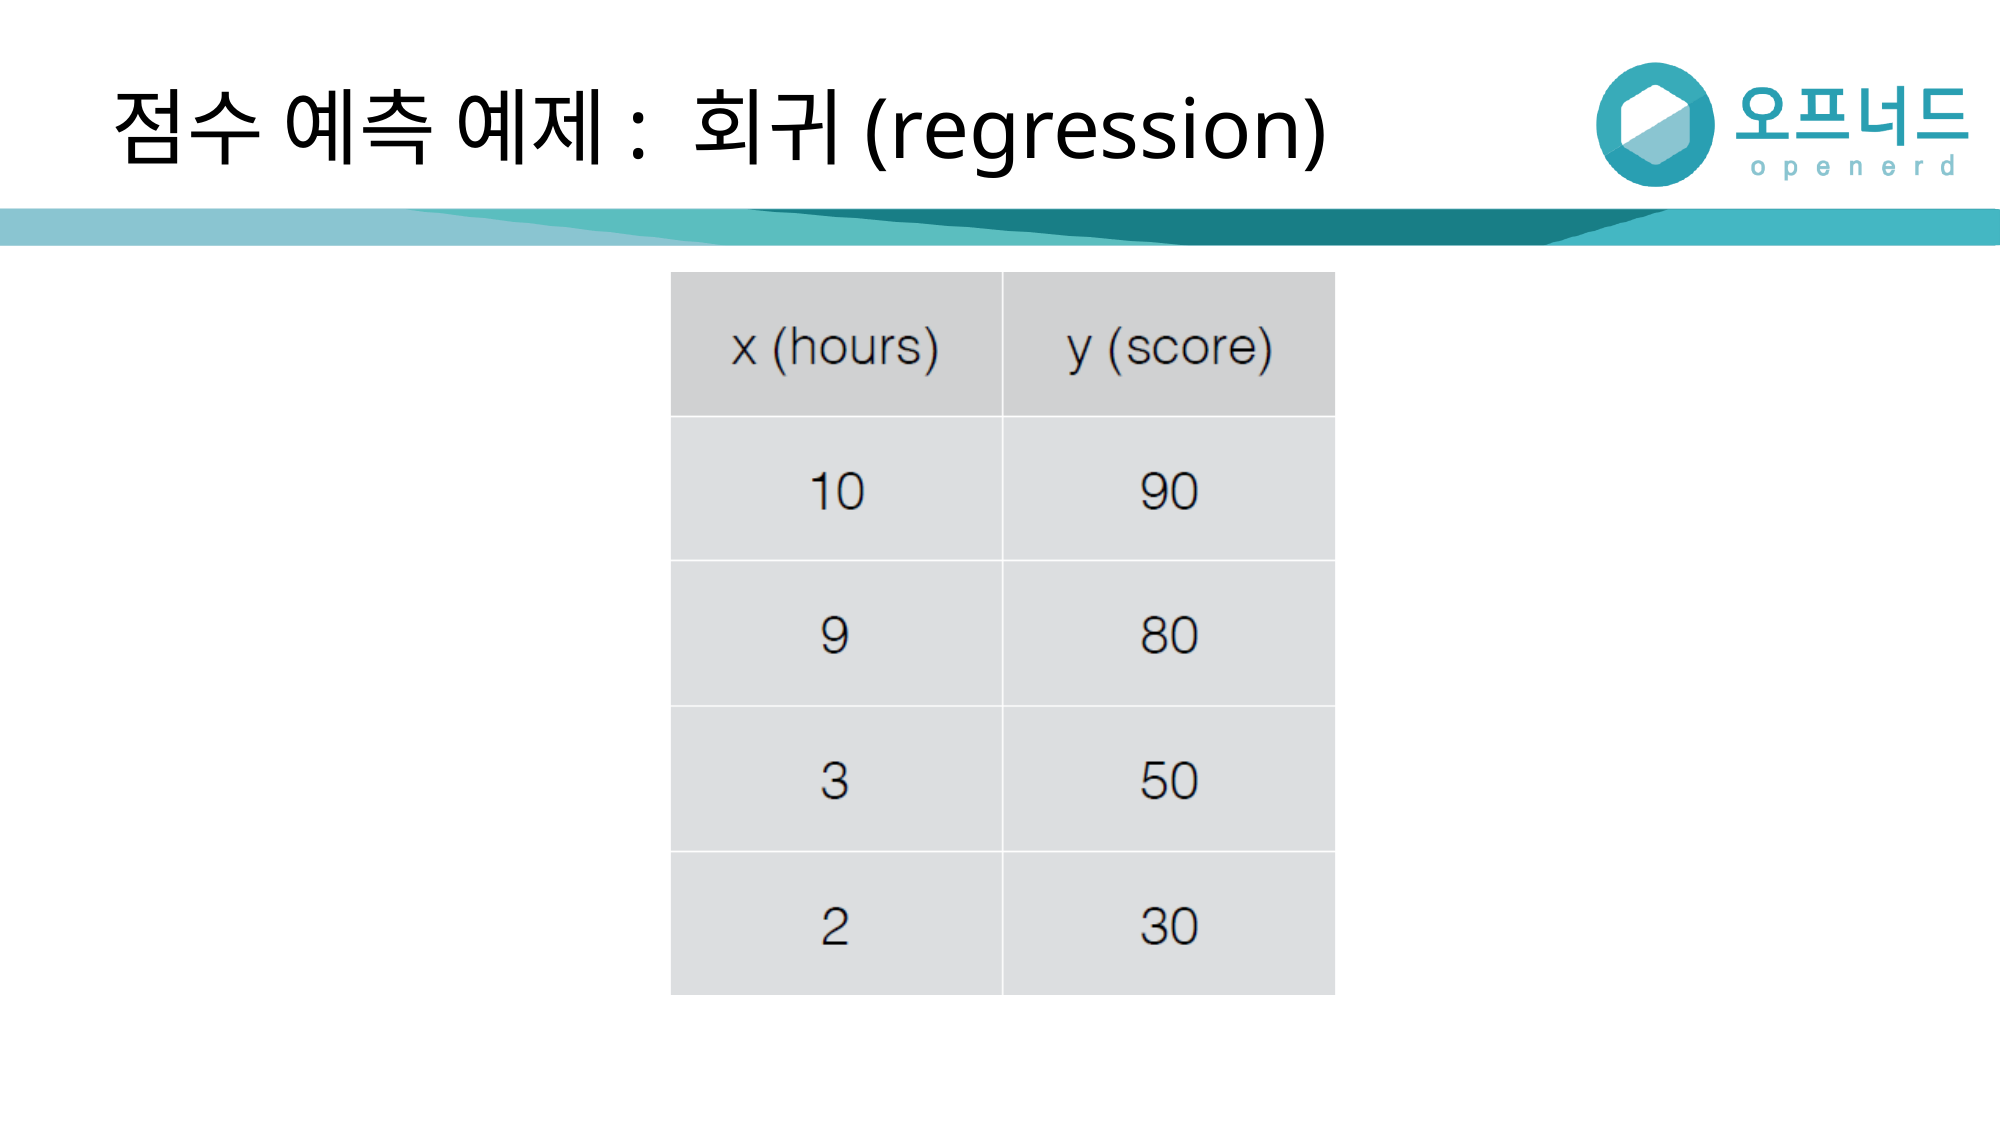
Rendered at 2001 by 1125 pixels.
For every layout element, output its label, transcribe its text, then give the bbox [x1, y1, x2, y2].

picture [0, 208, 109, 246]
text_box [670, 272, 1336, 995]
picture [1596, 62, 1969, 187]
title 점수 예측 예제: 회귀(regression) [109, 72, 1361, 263]
picture [1361, 208, 2000, 246]
